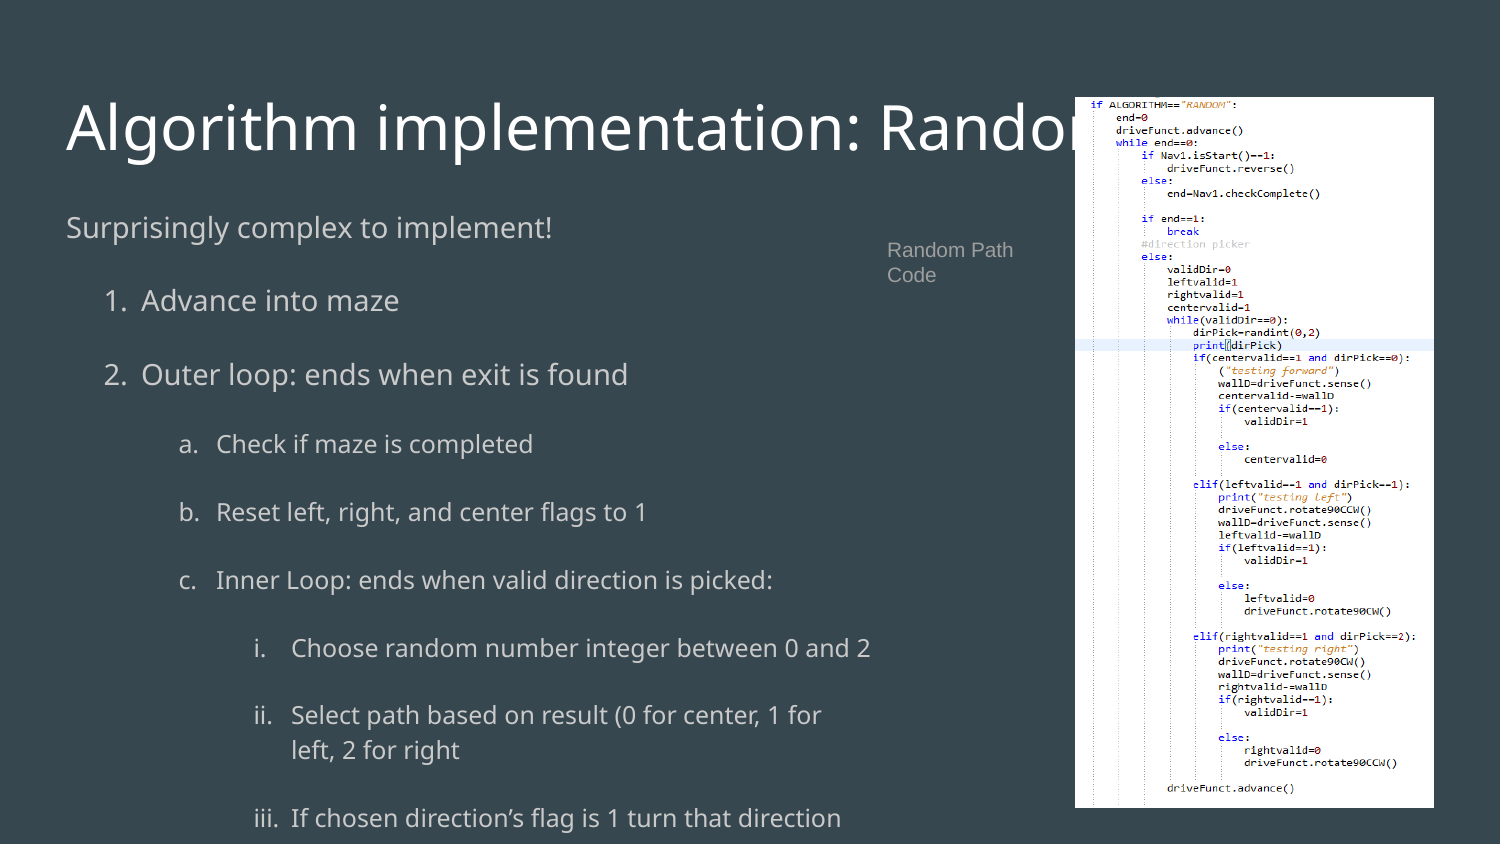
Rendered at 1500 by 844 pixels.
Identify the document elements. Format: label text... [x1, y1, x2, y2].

list Surprisingly complex to implement! Advance into maze Outer loop: ends when exit is found Check if maze is completed Reset left, right, and center flags to 1 Inner Loop: ends when valid direction is picked: Choose random number integer between 0 and 2 Select path based on result (0 for center, 1 for left, 2 for right If chosen direction’s flag is 1 turn that direction See if there is a wall, if there isn’t advance and exit inner loop. Otherwise, set that direction’s flag to 0 [51, 189, 889, 750]
text_box Random Path Code [872, 221, 1046, 348]
title Algorithm implementation: Random Mouse [51, 72, 1449, 167]
picture [1075, 96, 1435, 808]
